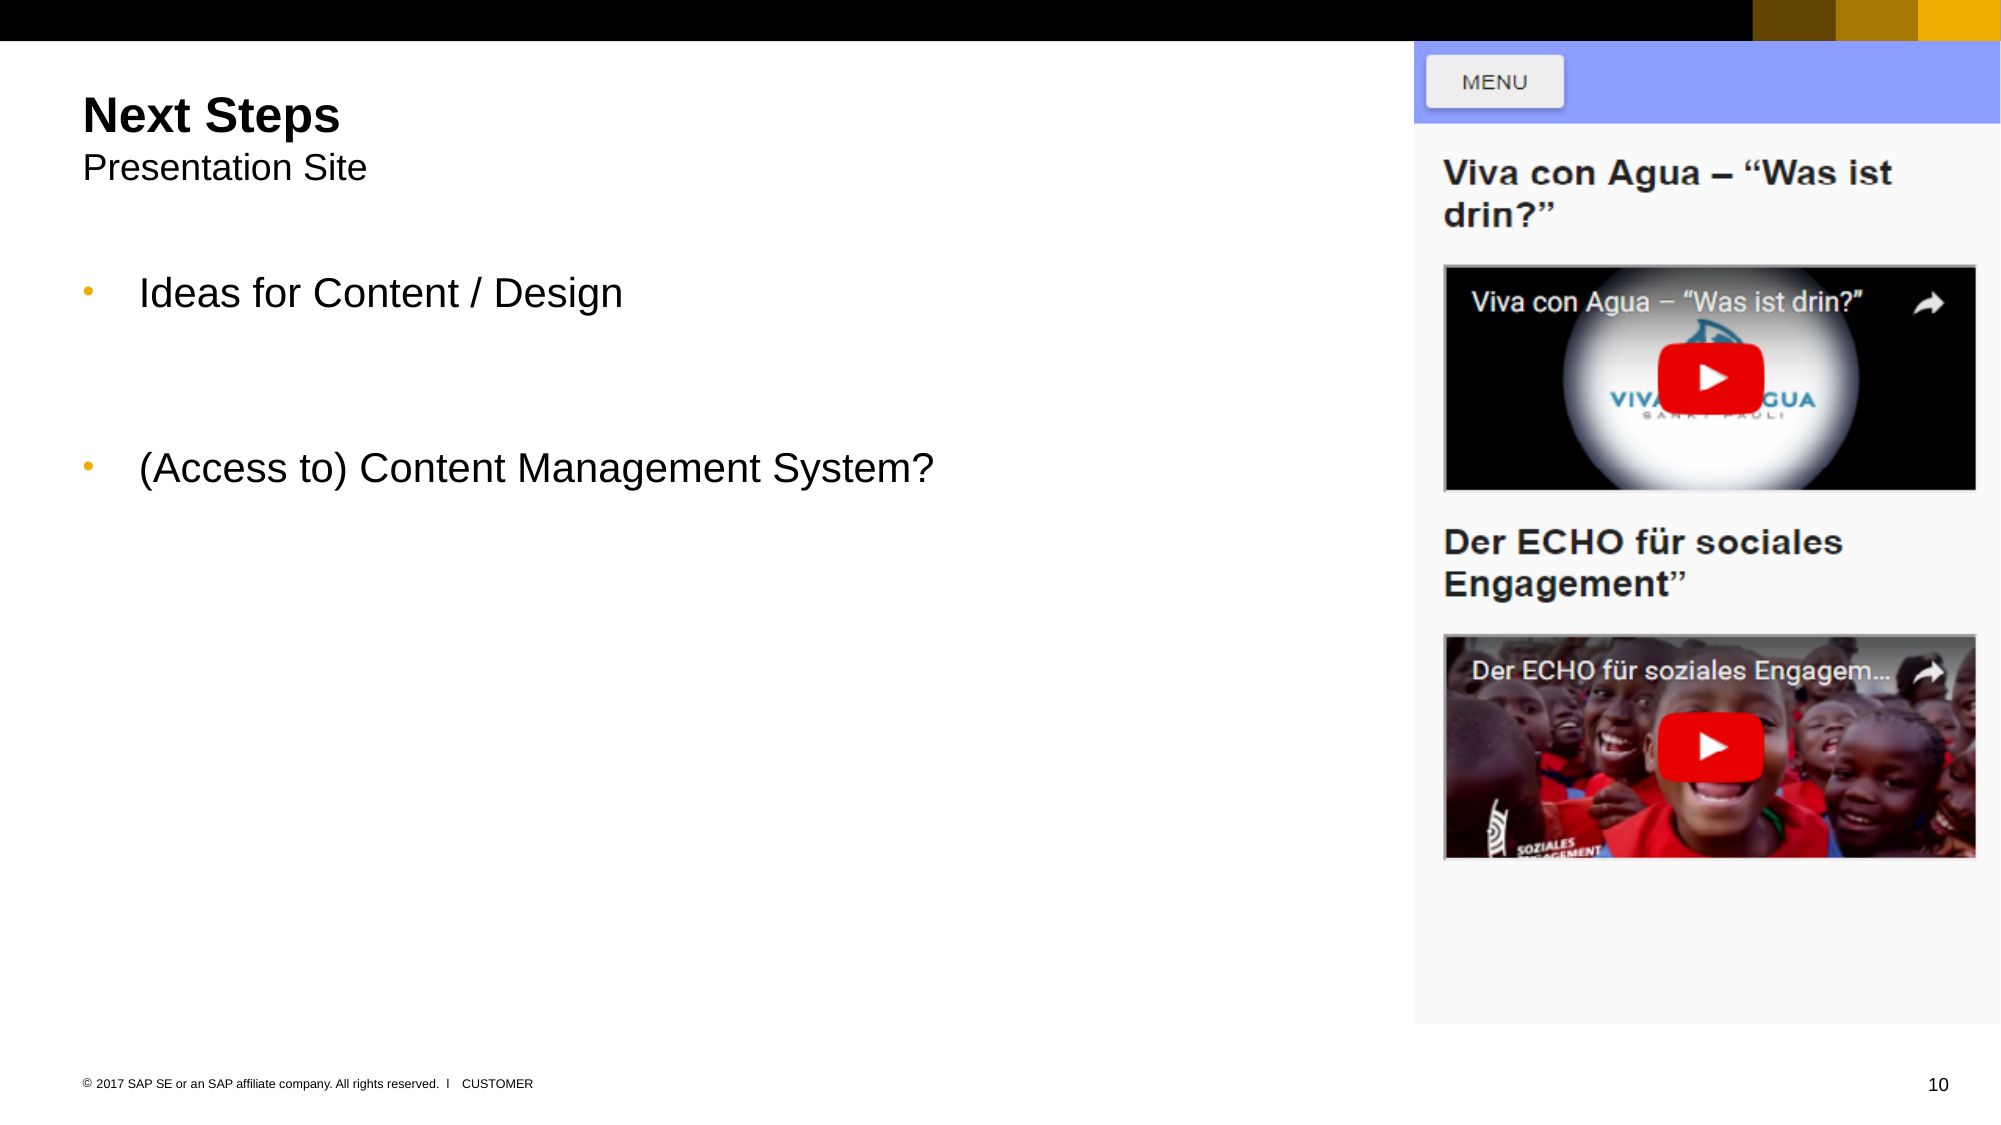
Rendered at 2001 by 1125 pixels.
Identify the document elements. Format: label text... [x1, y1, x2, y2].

list Ideas for Content / Design (Access to) Content Management System? [82, 265, 1247, 960]
title Next Steps Presentation Site [82, 82, 1247, 189]
picture [1414, 41, 2001, 1024]
